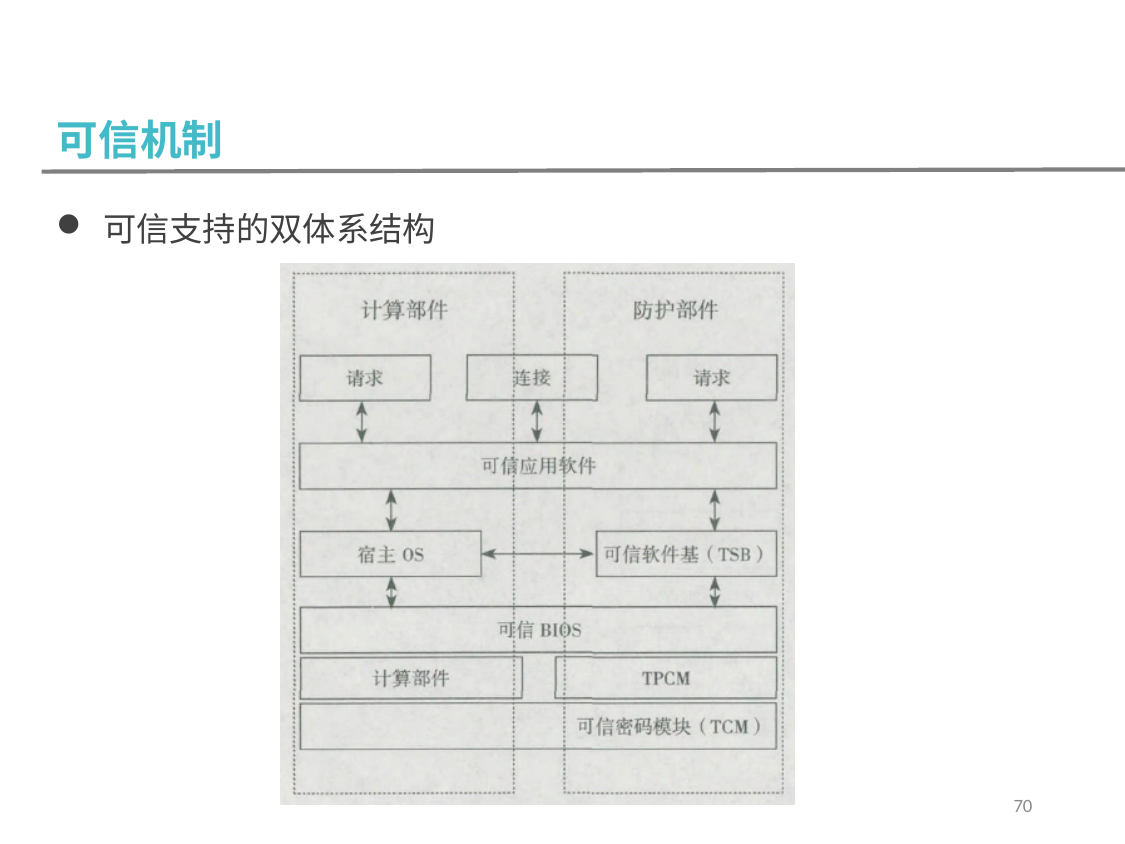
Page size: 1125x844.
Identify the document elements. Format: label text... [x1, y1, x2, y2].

text_box 可信机制 [41, 106, 541, 169]
slide_number 70 [794, 782, 1048, 827]
picture [280, 263, 795, 805]
text_box 可信支持的双体系结构 [41, 189, 1082, 256]
